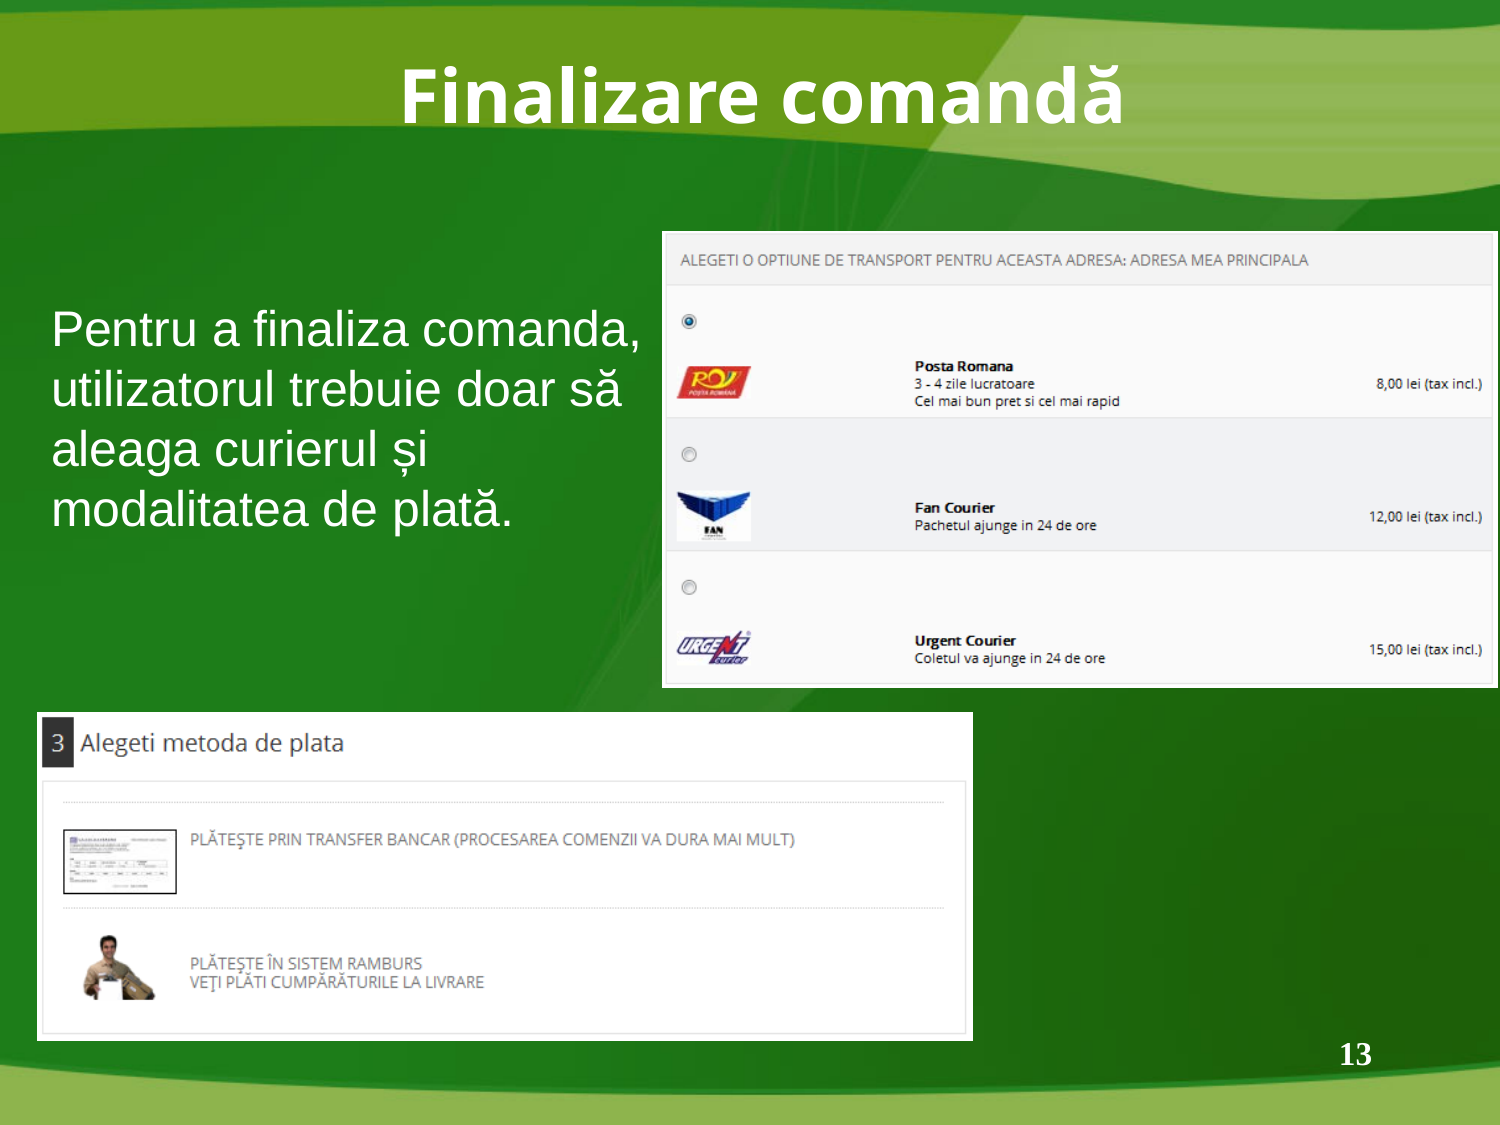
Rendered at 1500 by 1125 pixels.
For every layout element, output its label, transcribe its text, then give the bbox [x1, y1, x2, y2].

list Pentru a finaliza comanda, utilizatorul trebuie doar să aleaga curierul și modalitatea de plată. [36, 289, 689, 711]
picture [0, 0, 1500, 1125]
slide_number 13 [1074, 1025, 1388, 1100]
text_box Finalizare comandă [87, 0, 1438, 188]
